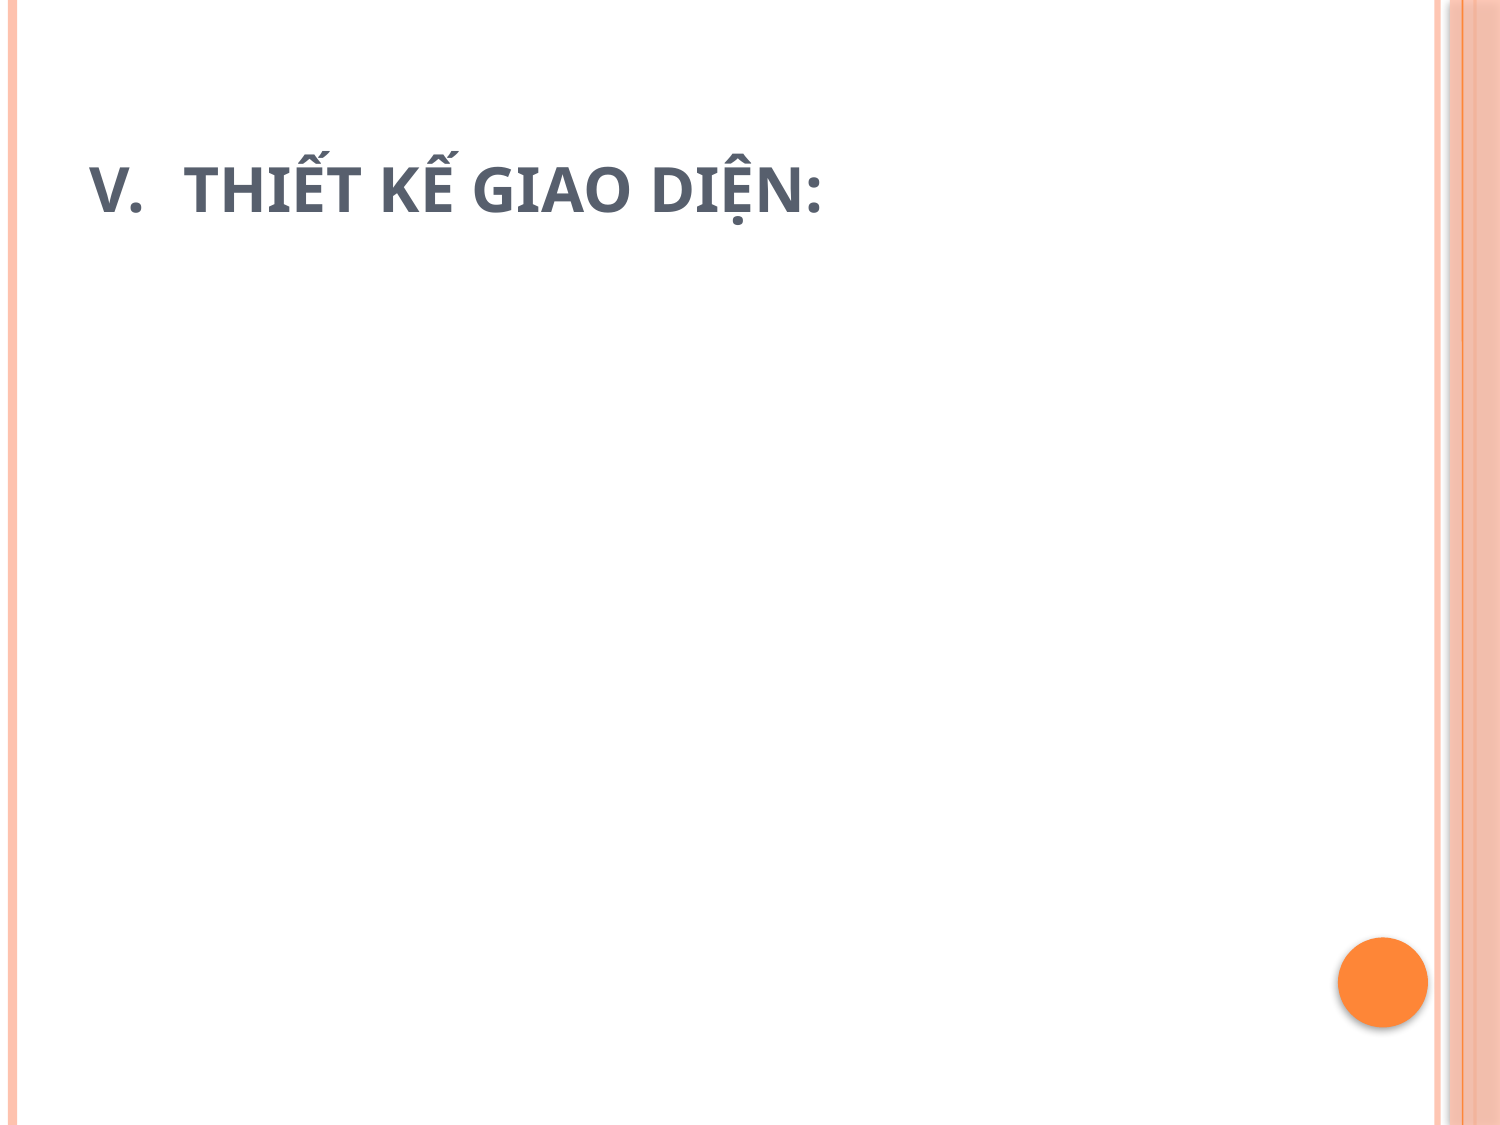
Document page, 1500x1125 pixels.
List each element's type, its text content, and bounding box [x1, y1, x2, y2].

title ThiếT kế giao diện: [75, 45, 1300, 233]
